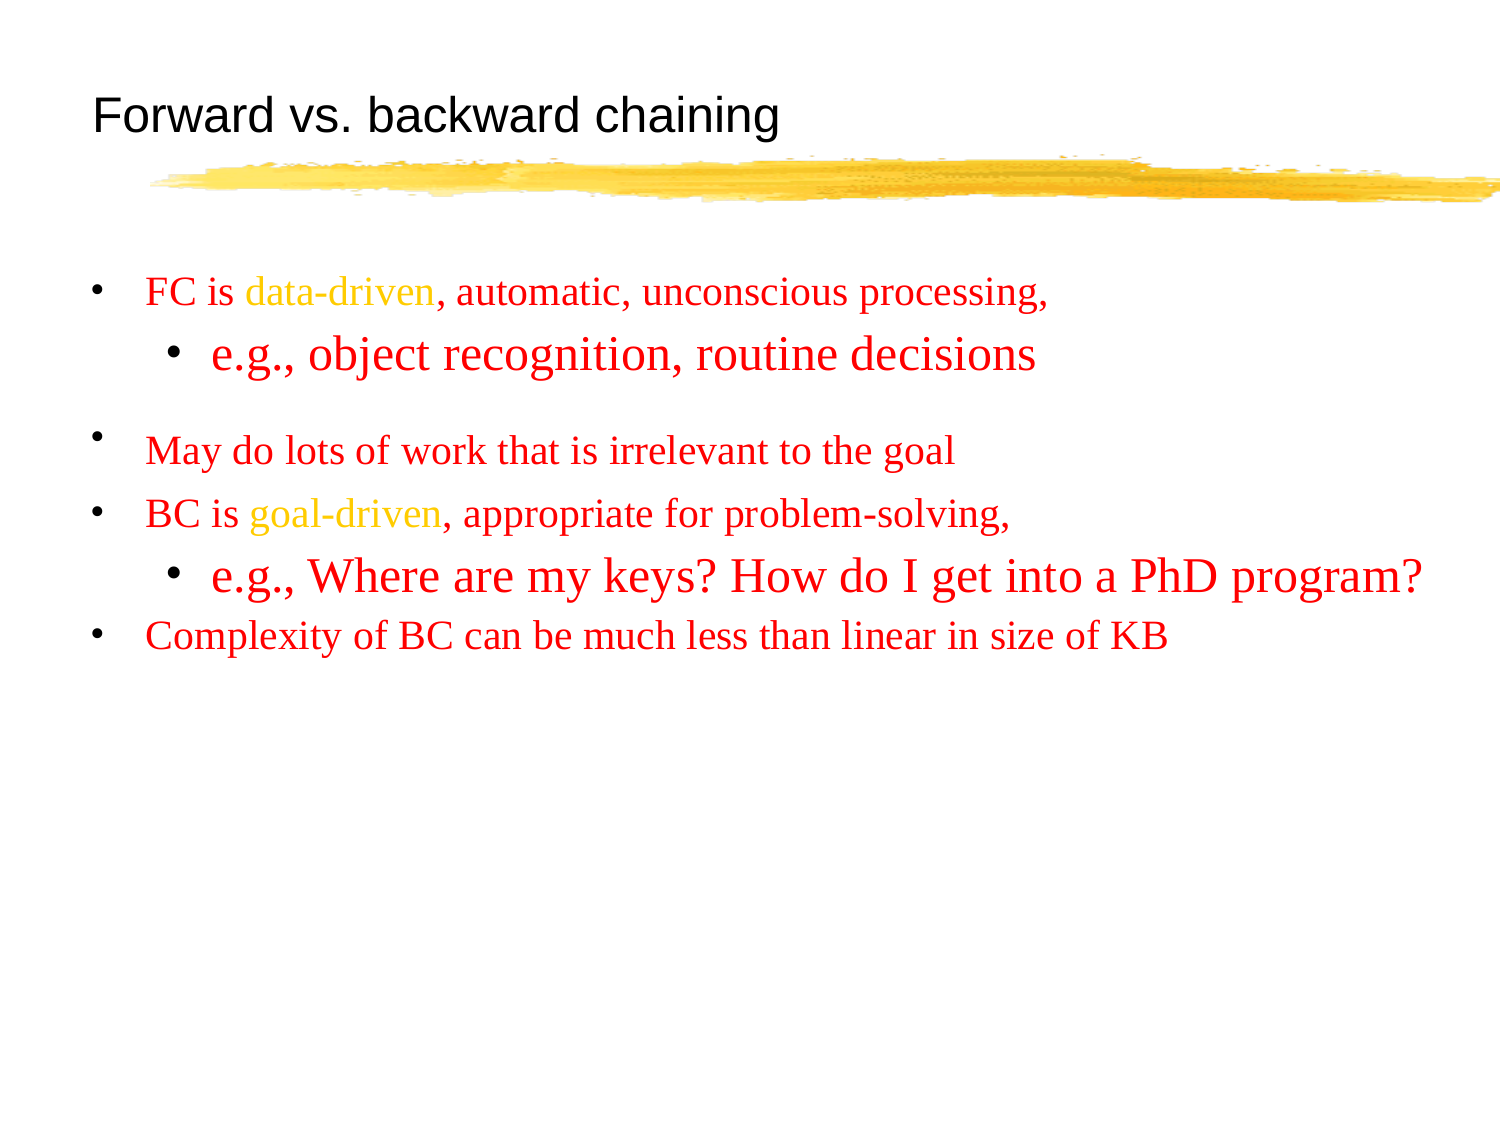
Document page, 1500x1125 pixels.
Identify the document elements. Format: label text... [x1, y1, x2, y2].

text_box FC is data-driven, automatic, unconscious processing, e.g., object recognition, routine decisions May do lots of work that is irrelevant to the goal BC is goal-driven, appropriate for problem-solving, e.g., Where are my keys? How do I get into a PhD program? Complexity of BC can be much less than linear in size of KB [75, 262, 1450, 1005]
picture [150, 149, 1500, 213]
text_box Forward vs. backward chaining [77, 37, 1415, 150]
